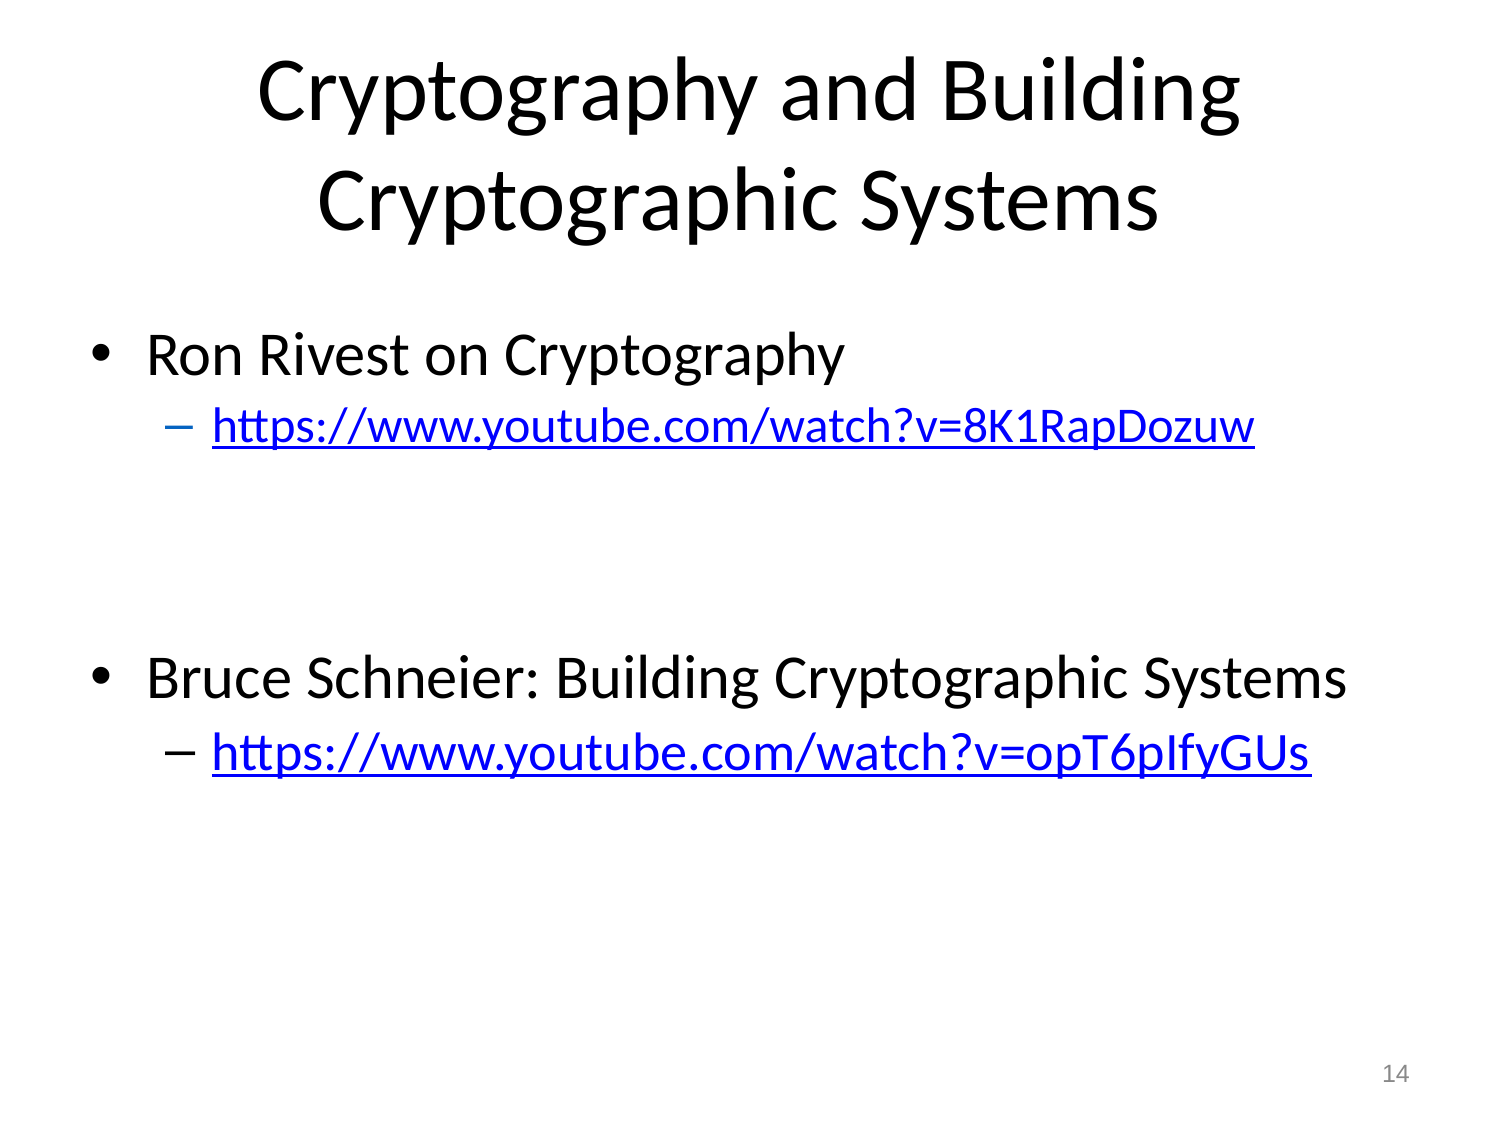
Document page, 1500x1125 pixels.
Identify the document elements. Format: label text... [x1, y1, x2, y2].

slide_number 14 [1074, 1042, 1425, 1103]
list Ron Rivest on Cryptography https://www.youtube.com/watch?v=8K1RapDozuw Bruce Schneier: Building Cryptographic Systems https://www.youtube.com/watch?v=opT6pIfyGUs [75, 314, 1425, 1024]
title Cryptography and Building Cryptographic Systems [75, 45, 1425, 233]
